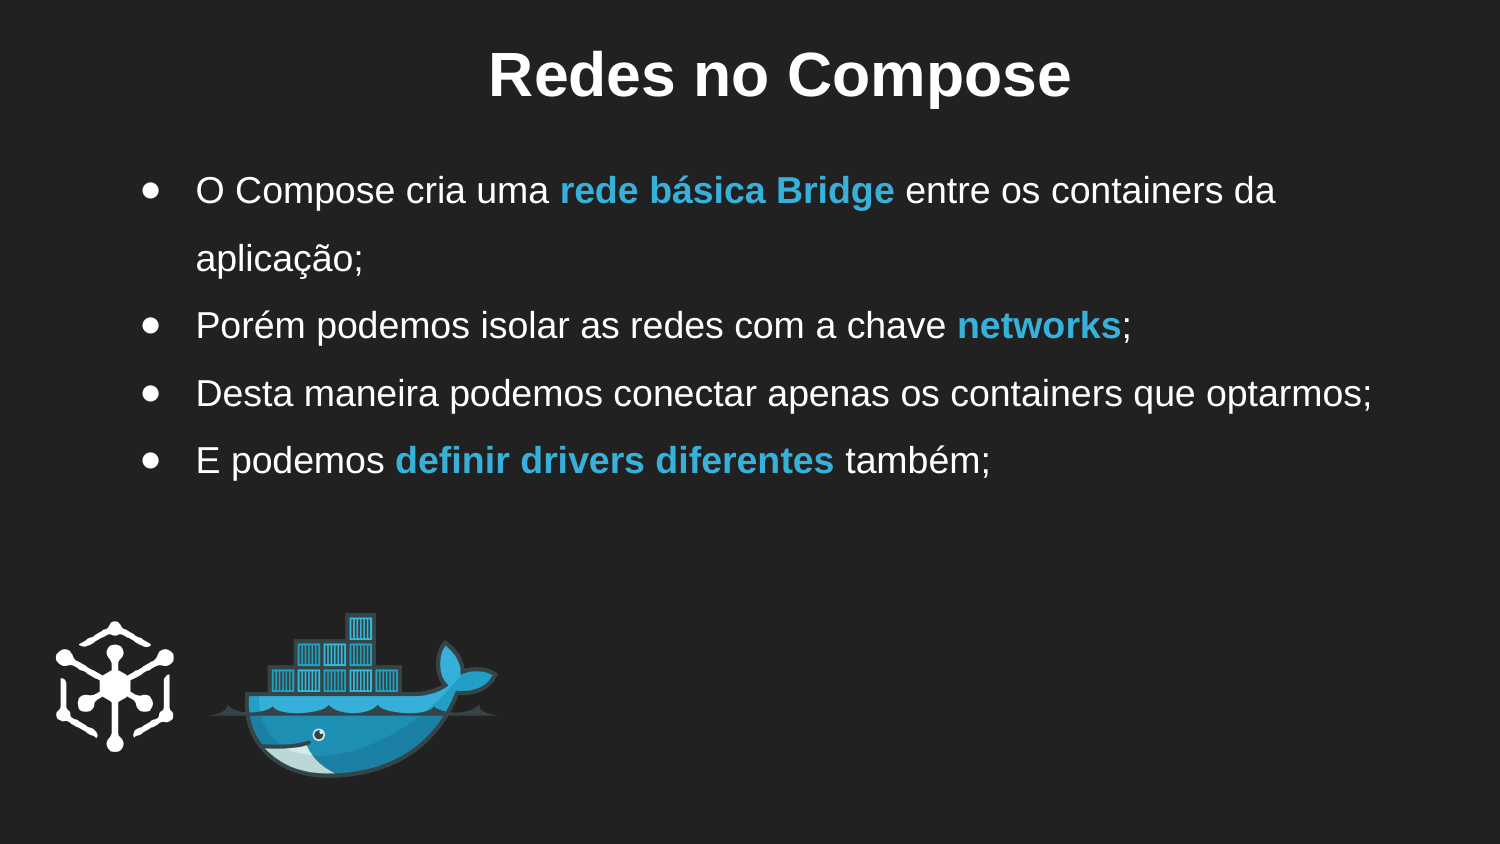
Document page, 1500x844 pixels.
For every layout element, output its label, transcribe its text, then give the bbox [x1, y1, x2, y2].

picture [209, 613, 499, 785]
picture [54, 621, 174, 752]
text_box O Compose cria uma rede básica Bridge entre os containers da aplicação; Porém podemos isolar as redes com a chave networks; Desta maneira podemos conectar apenas os containers que optarmos; E podemos definir drivers diferentes também; [105, 128, 1456, 618]
text_box Redes no Compose [168, 18, 1393, 128]
